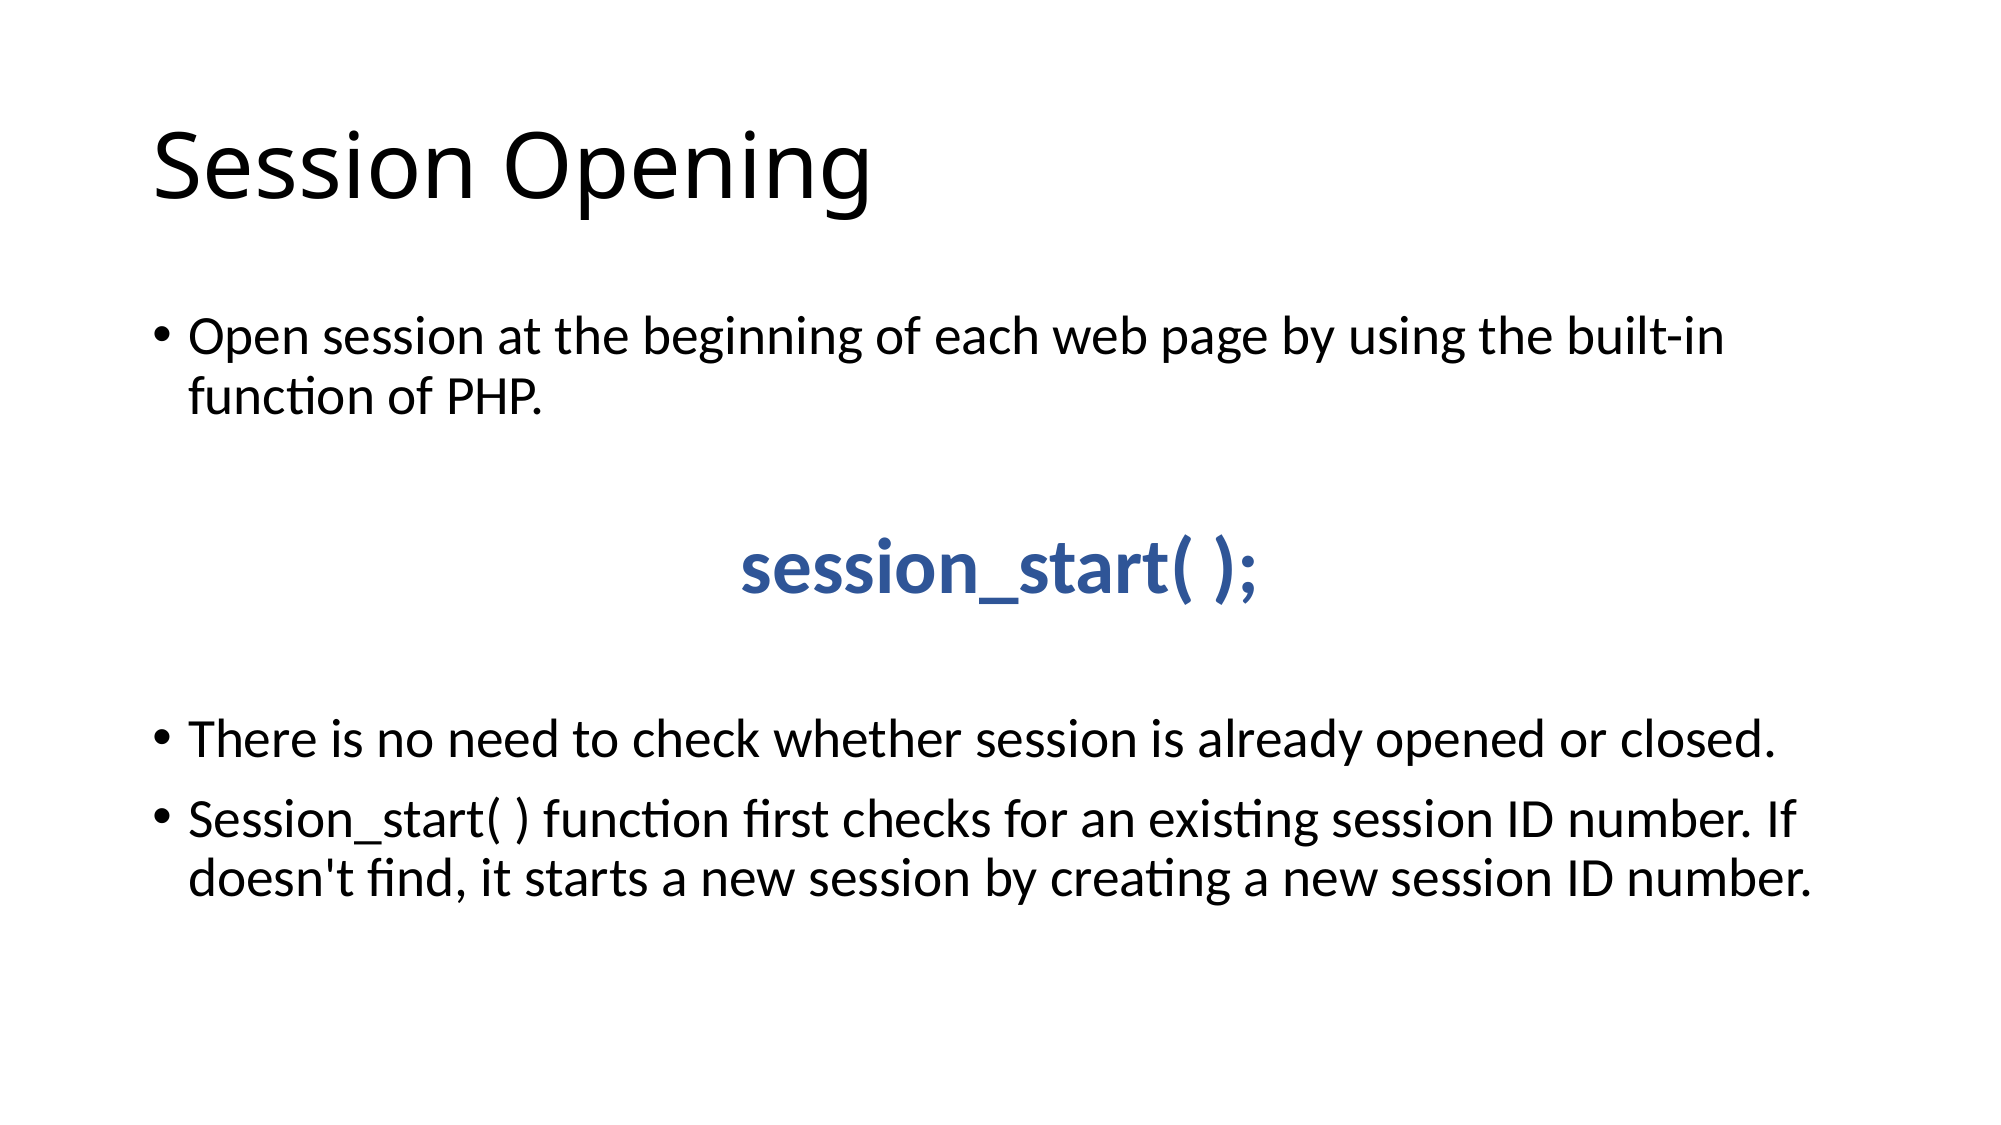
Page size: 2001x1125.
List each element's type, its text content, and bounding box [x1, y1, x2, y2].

title Session Opening [137, 59, 1863, 278]
list Open session at the beginning of each web page by using the built-in function of PHP. session_start( ); There is no need to check whether session is already opened or closed. Session_start( ) function first checks for an existing session ID number. If doesn't find, it starts a new session by creating a new session ID number. [137, 299, 1863, 1014]
